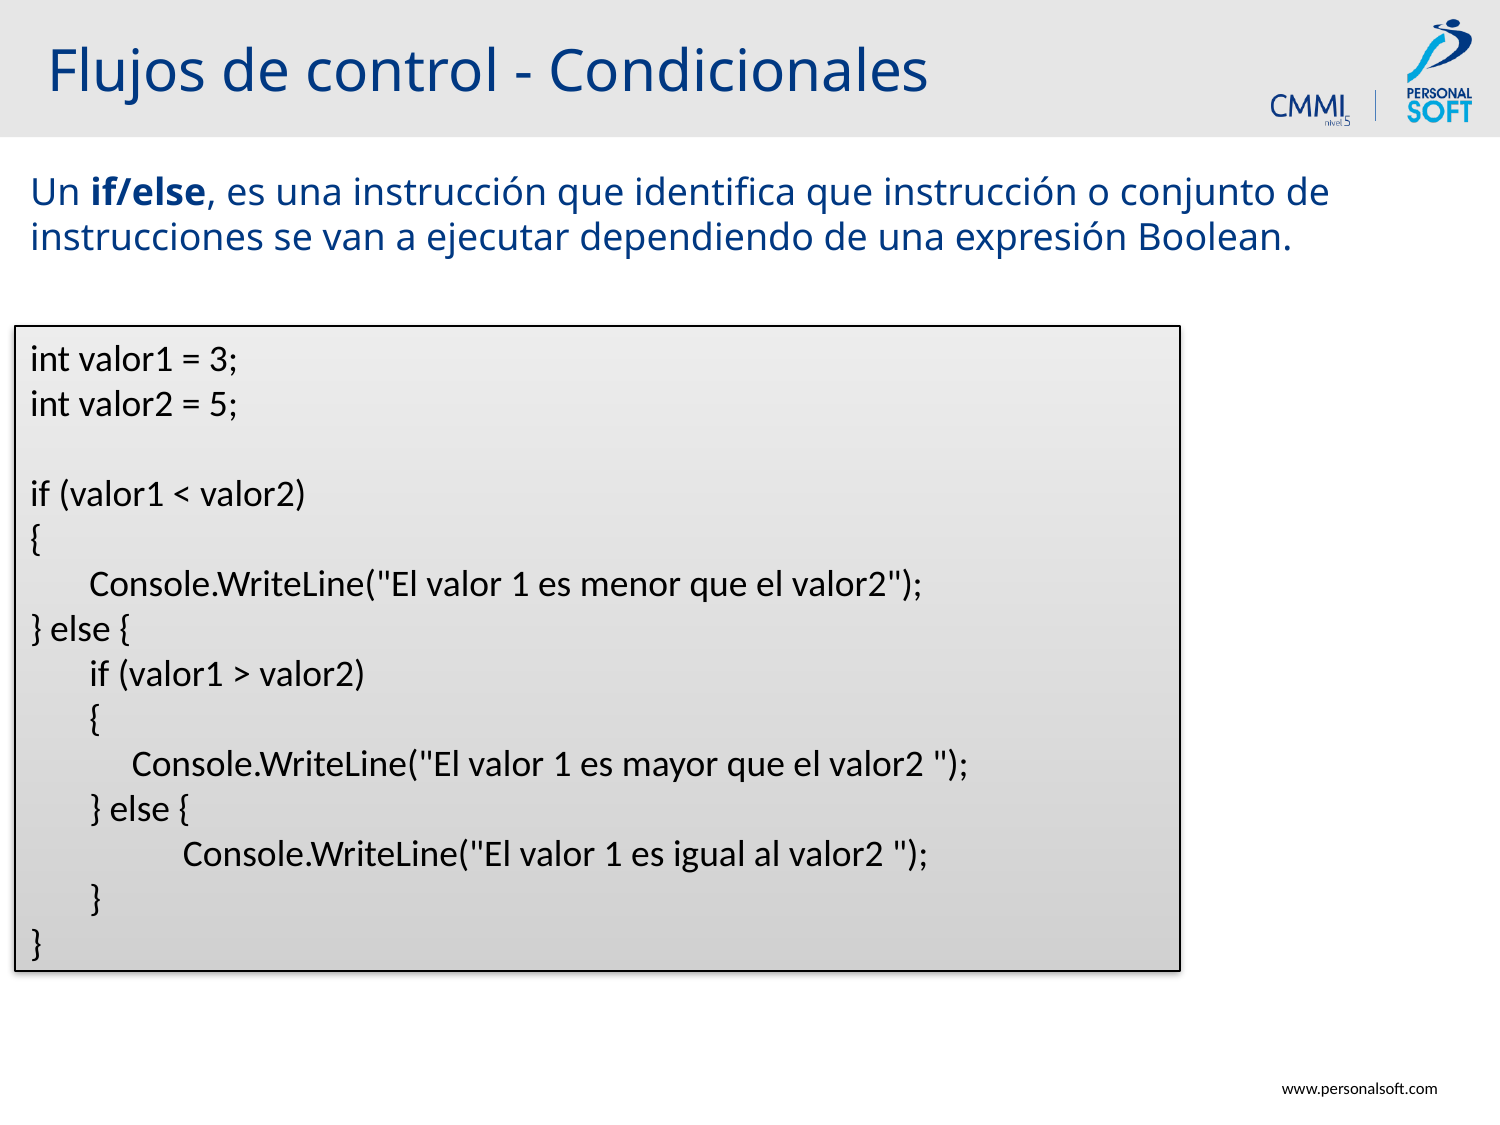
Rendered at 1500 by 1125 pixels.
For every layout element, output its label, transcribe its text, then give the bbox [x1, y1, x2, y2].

text_box Un if/else, es una instrucción que identifica que instrucción o conjunto de instrucciones se van a ejecutar dependiendo de una expresión Boolean. [15, 160, 1483, 311]
text_box www.personalsoft.com [1267, 1070, 1454, 1106]
text_box int valor1 = 3; int valor2 = 5; if (valor1 < valor2) { Console.WriteLine("El valor 1 es menor que el valor2"); } else { if (valor1 > valor2) { Console.WriteLine("El valor 1 es mayor que el valor2 "); } else { Console.WriteLine("El valor 1 es igual al valor2 "); } } [14, 325, 1181, 972]
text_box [0, 0, 1500, 138]
